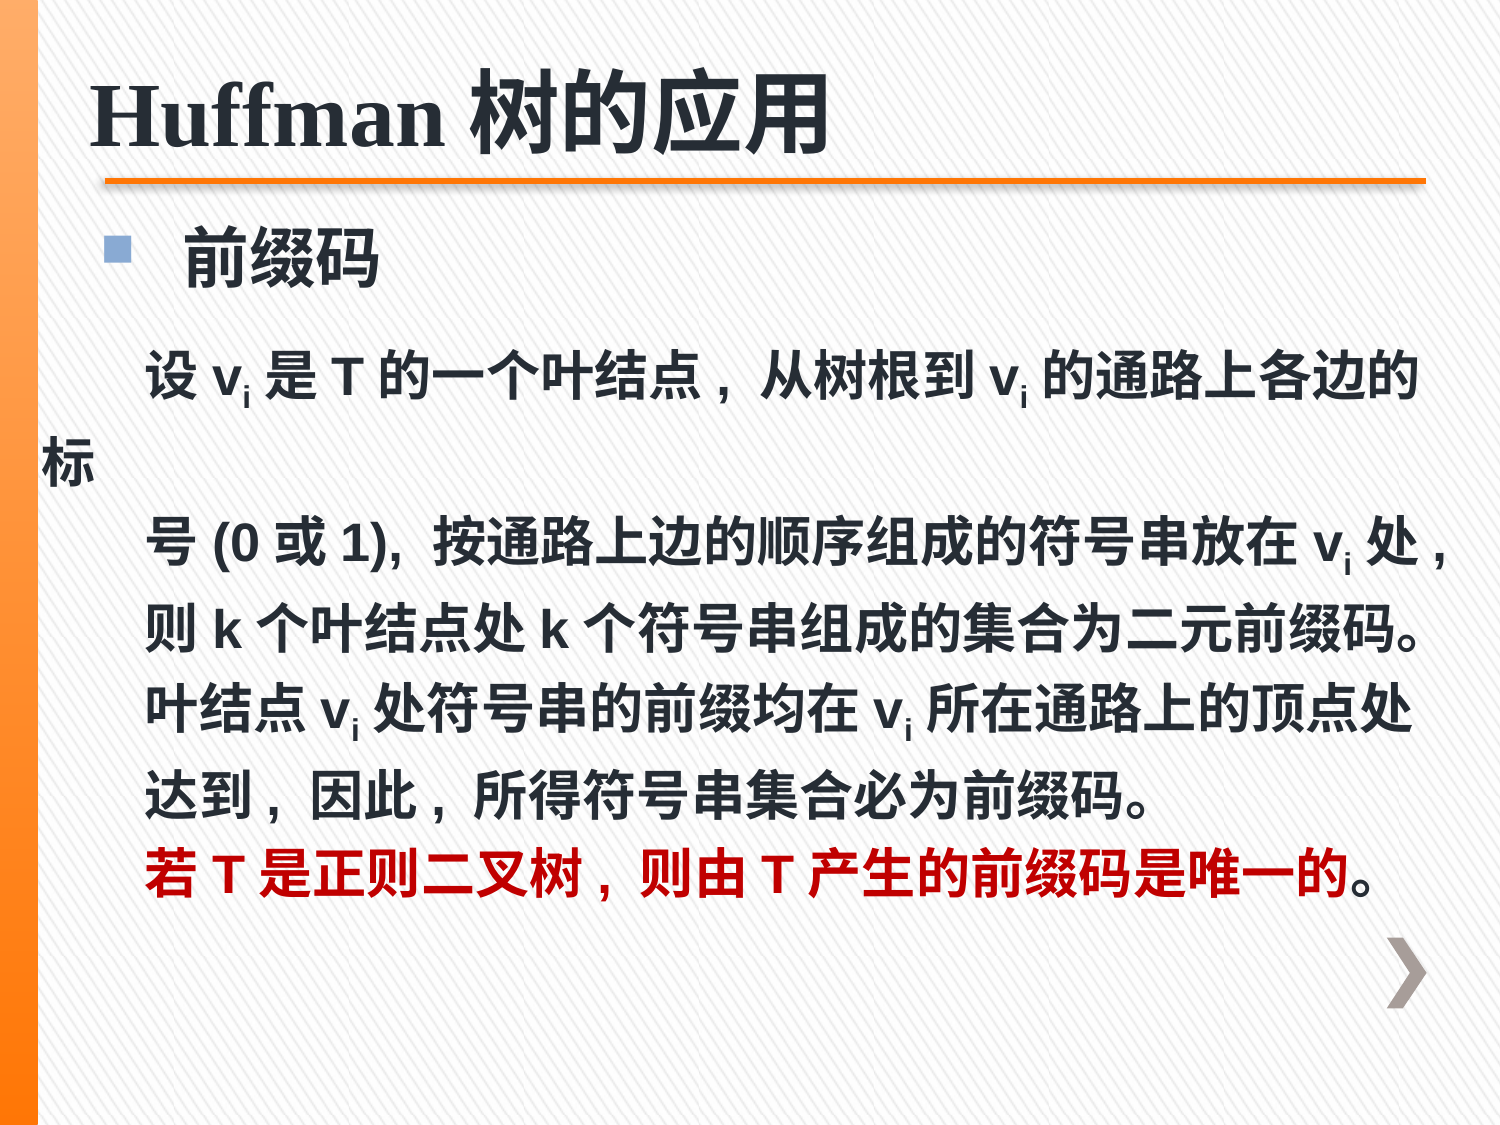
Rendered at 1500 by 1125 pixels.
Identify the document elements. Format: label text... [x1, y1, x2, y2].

title 割集矩阵的性质 [0, 281, 37, 285]
text_box Huffman树的应用 [74, 54, 1425, 165]
text_box 设vi是T的一个叶结点, 从树根到vi的通路上各边的标 号(0或1), 按通路上边的顺序组成的符号串放在vi处, 则k个叶结点处k个符号串组成的集合为二元前缀码。 叶结点vi处符号串的前缀均在vi所在通路上的顶点处 达到, 因此, 所得符号串集合必为前缀码。 若T是正则二叉树, 则由T产生的前缀码是唯一的。 [41, 326, 1449, 905]
text_box 前缀码 [85, 207, 581, 303]
